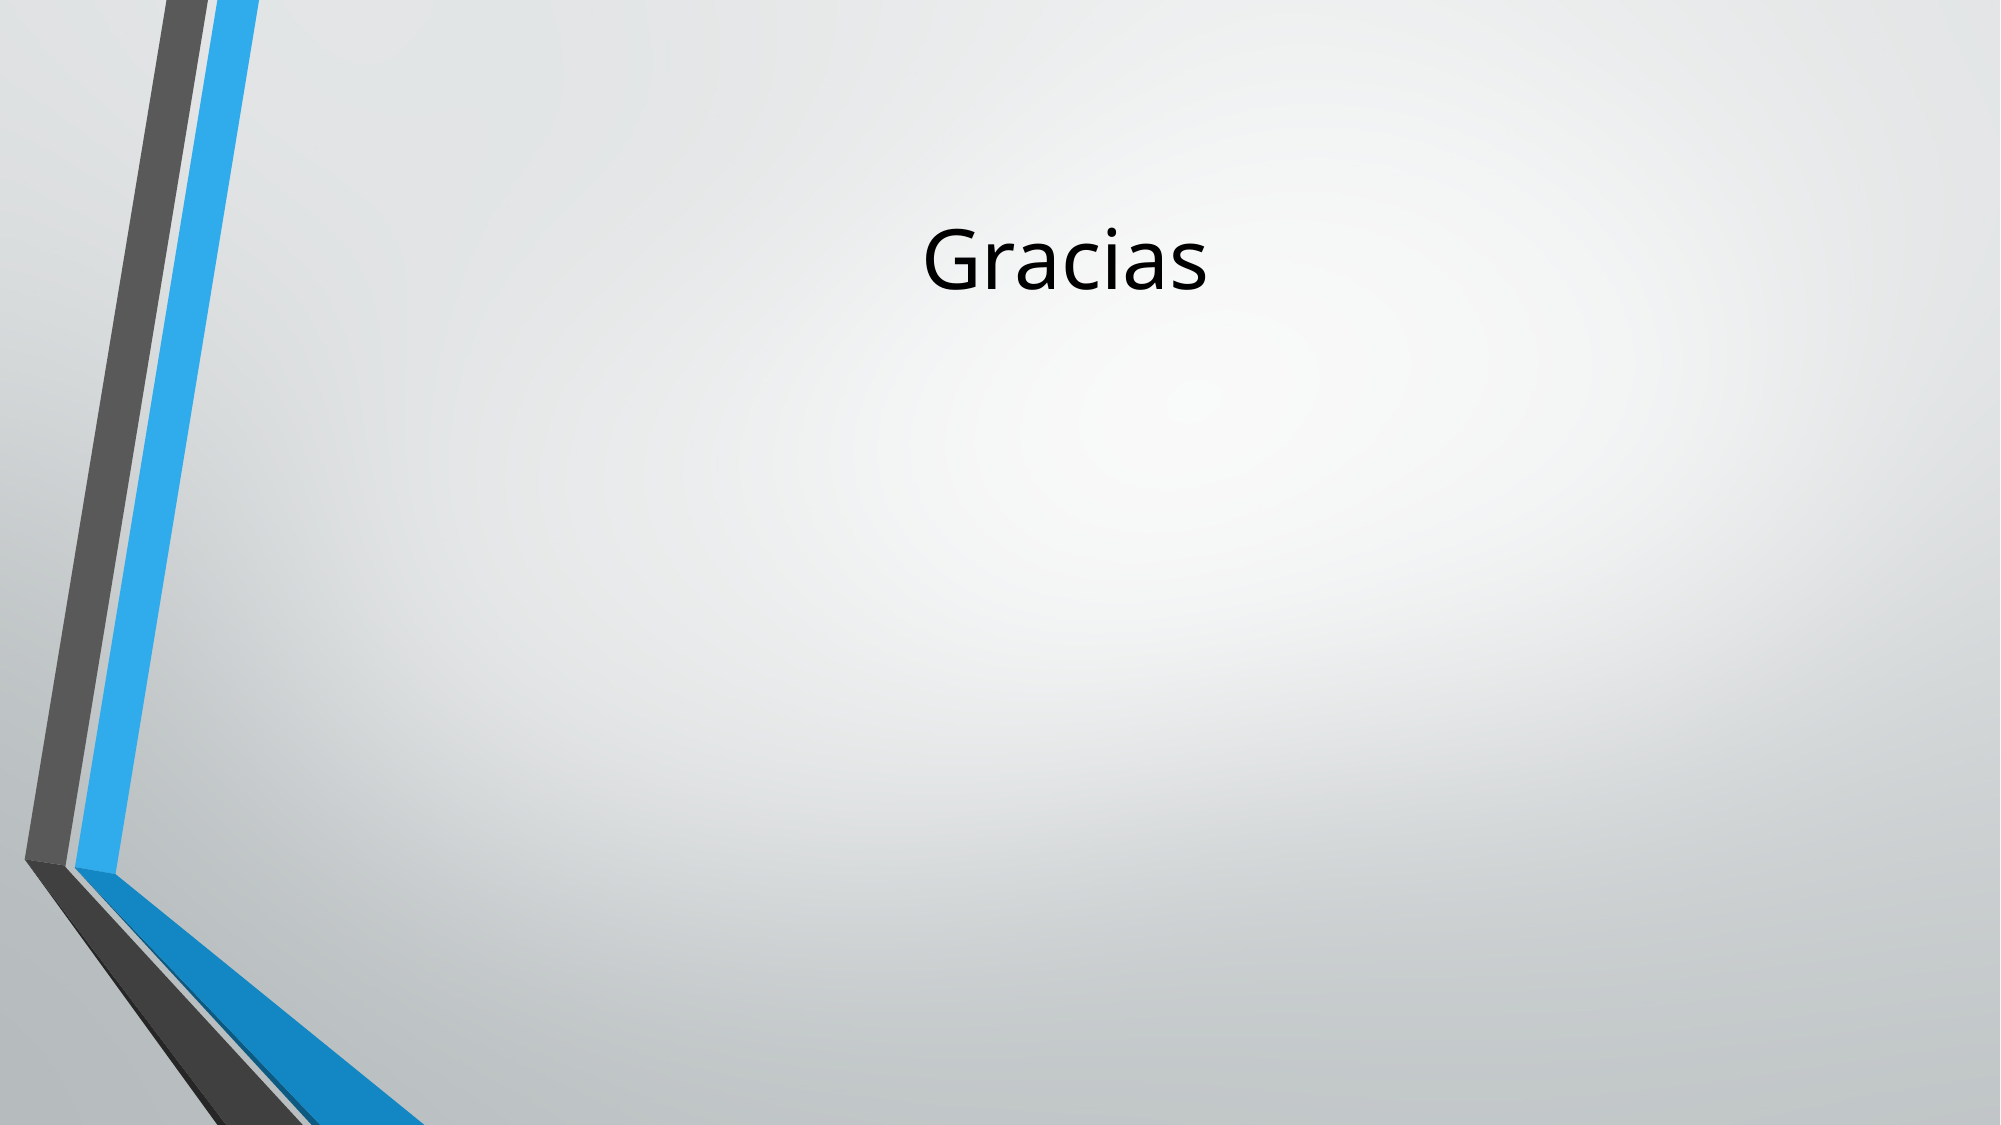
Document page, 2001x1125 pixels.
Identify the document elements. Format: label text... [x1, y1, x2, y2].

title Gracias [243, 112, 1887, 400]
